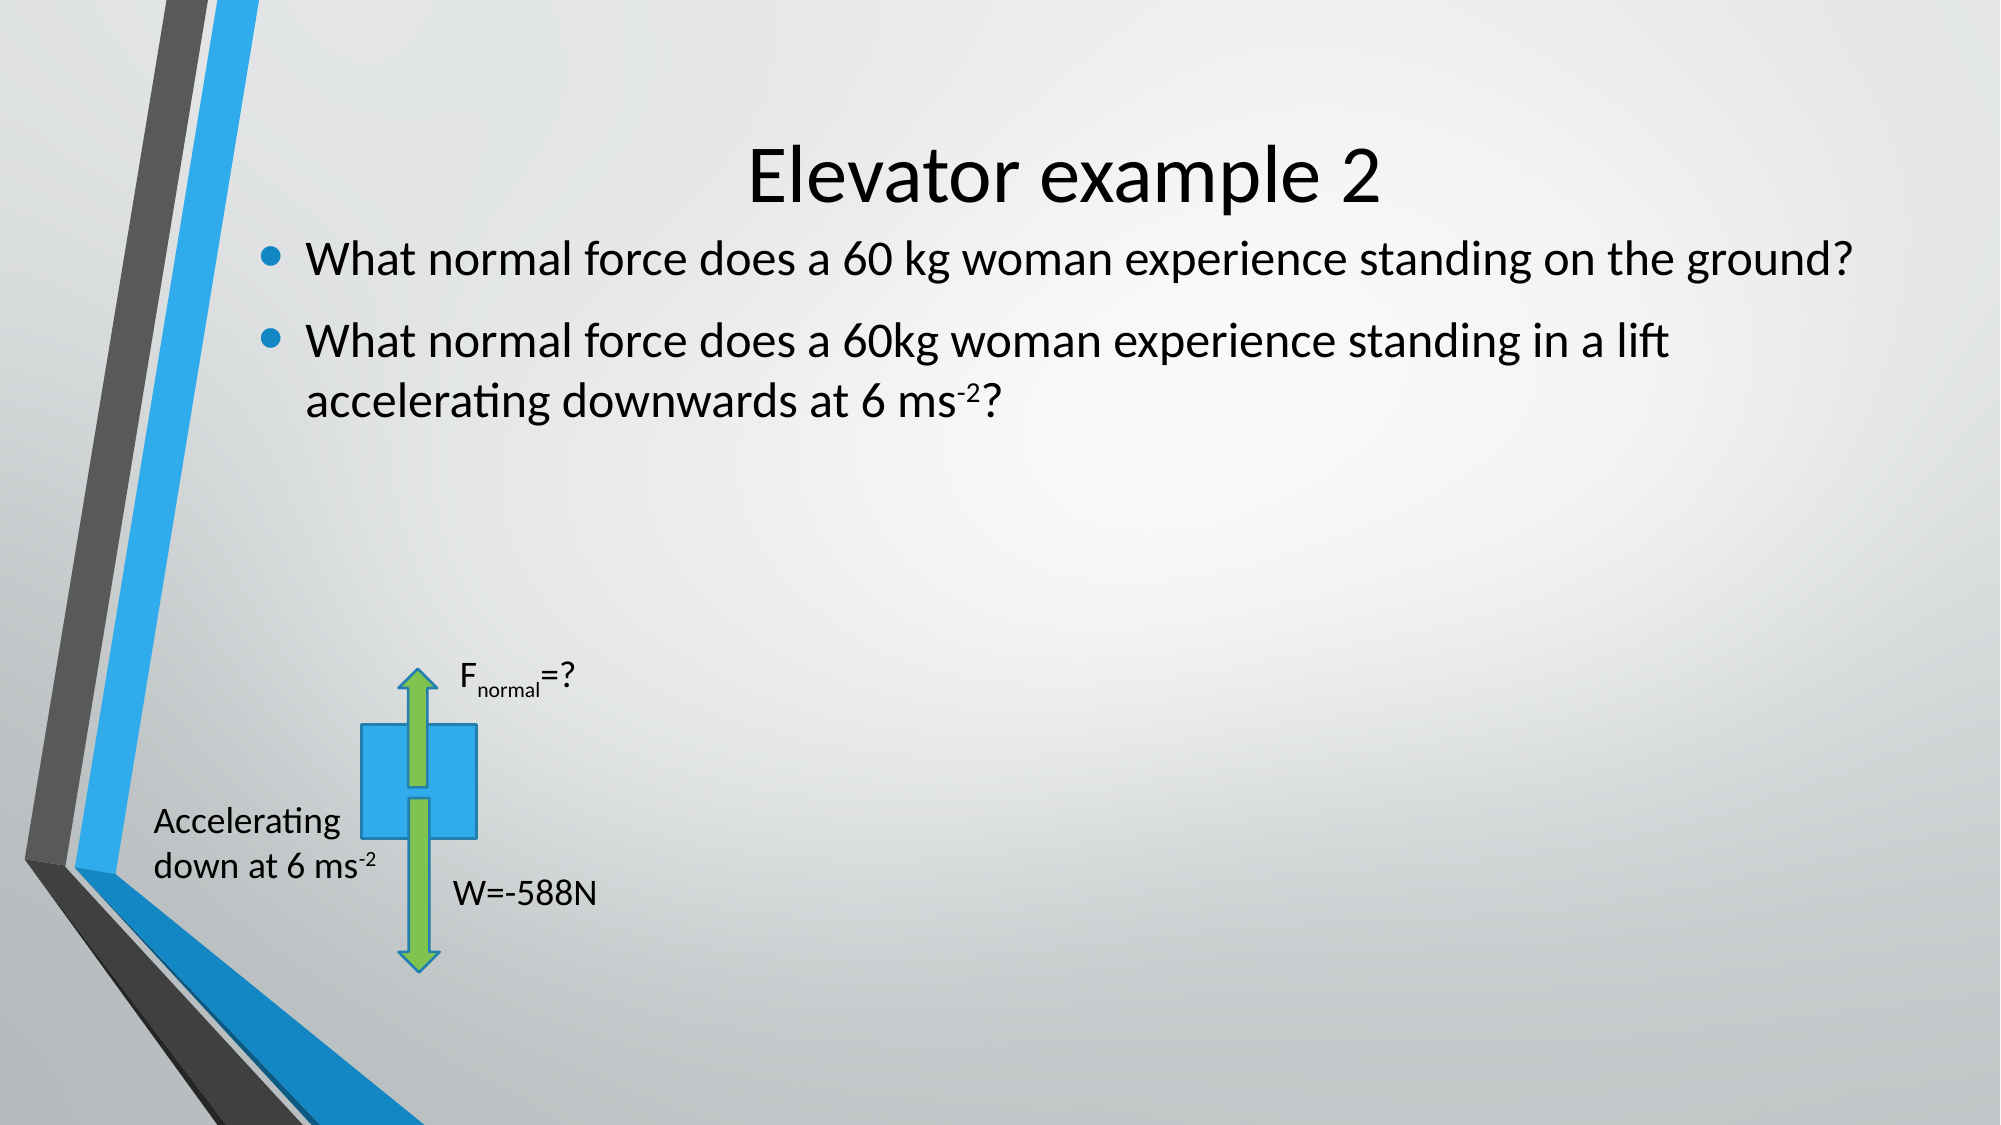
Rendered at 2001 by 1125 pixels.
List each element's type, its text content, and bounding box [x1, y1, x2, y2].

text_box Fnormal=? [445, 643, 592, 709]
title Elevator example 2 [243, 112, 1887, 227]
text_box Accelerating down at 6 ms-2 [138, 788, 399, 893]
text_box W=-588N [438, 860, 613, 920]
text_box [397, 667, 439, 789]
text_box [397, 796, 441, 974]
text_box [360, 723, 478, 840]
